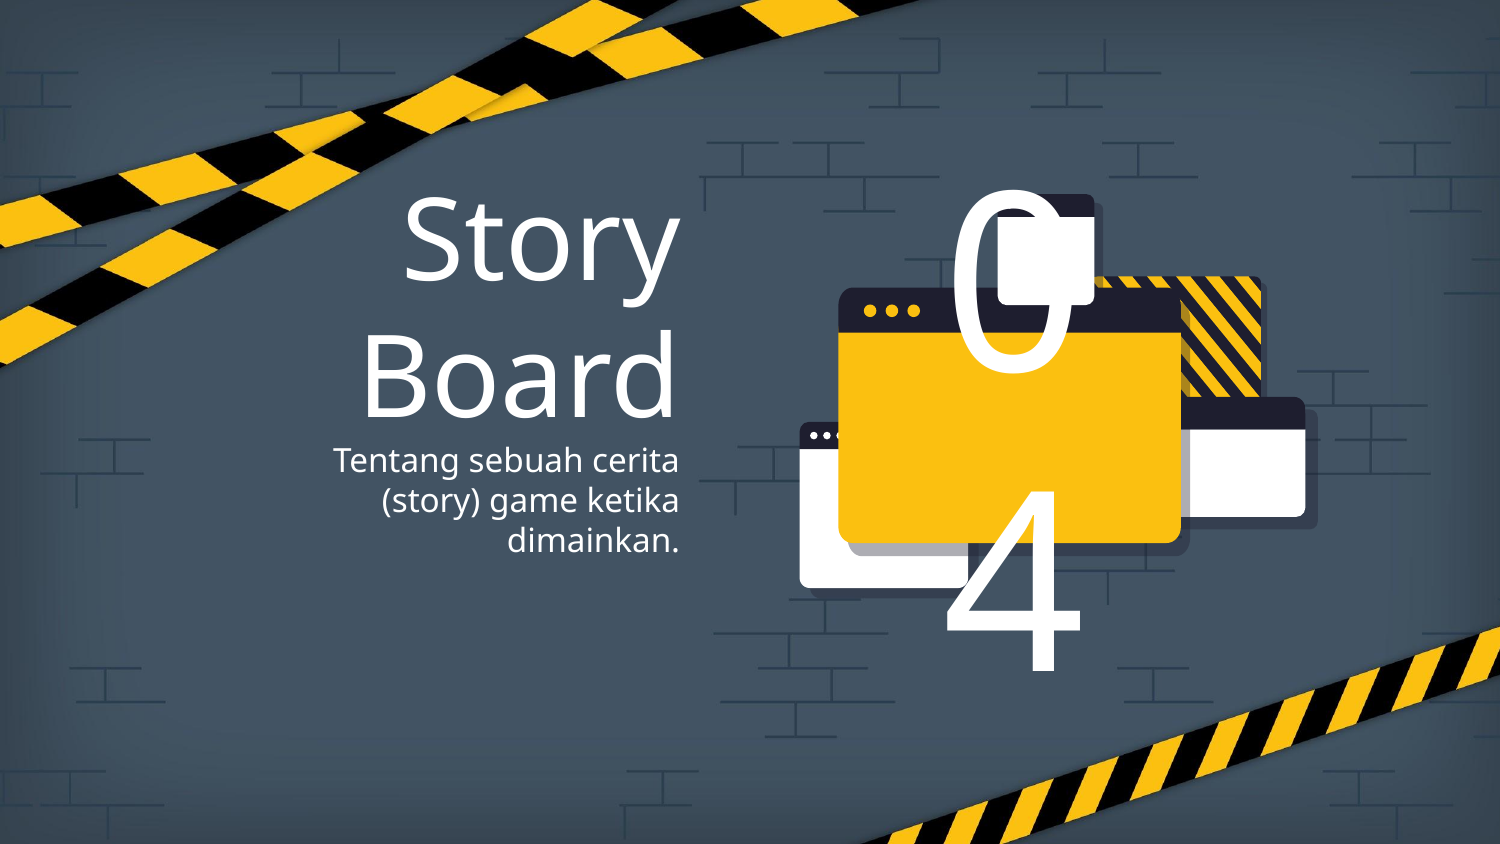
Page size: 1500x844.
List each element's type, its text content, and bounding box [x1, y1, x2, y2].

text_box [838, 287, 1191, 557]
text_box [997, 193, 1104, 315]
title Story Board [117, 294, 696, 456]
picture [0, 0, 1500, 844]
subtitle Tentang sebuah cerita (story) game ketika dimainkan. [289, 424, 696, 550]
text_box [1196, 396, 1319, 530]
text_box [1108, 276, 1268, 395]
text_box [799, 421, 979, 599]
